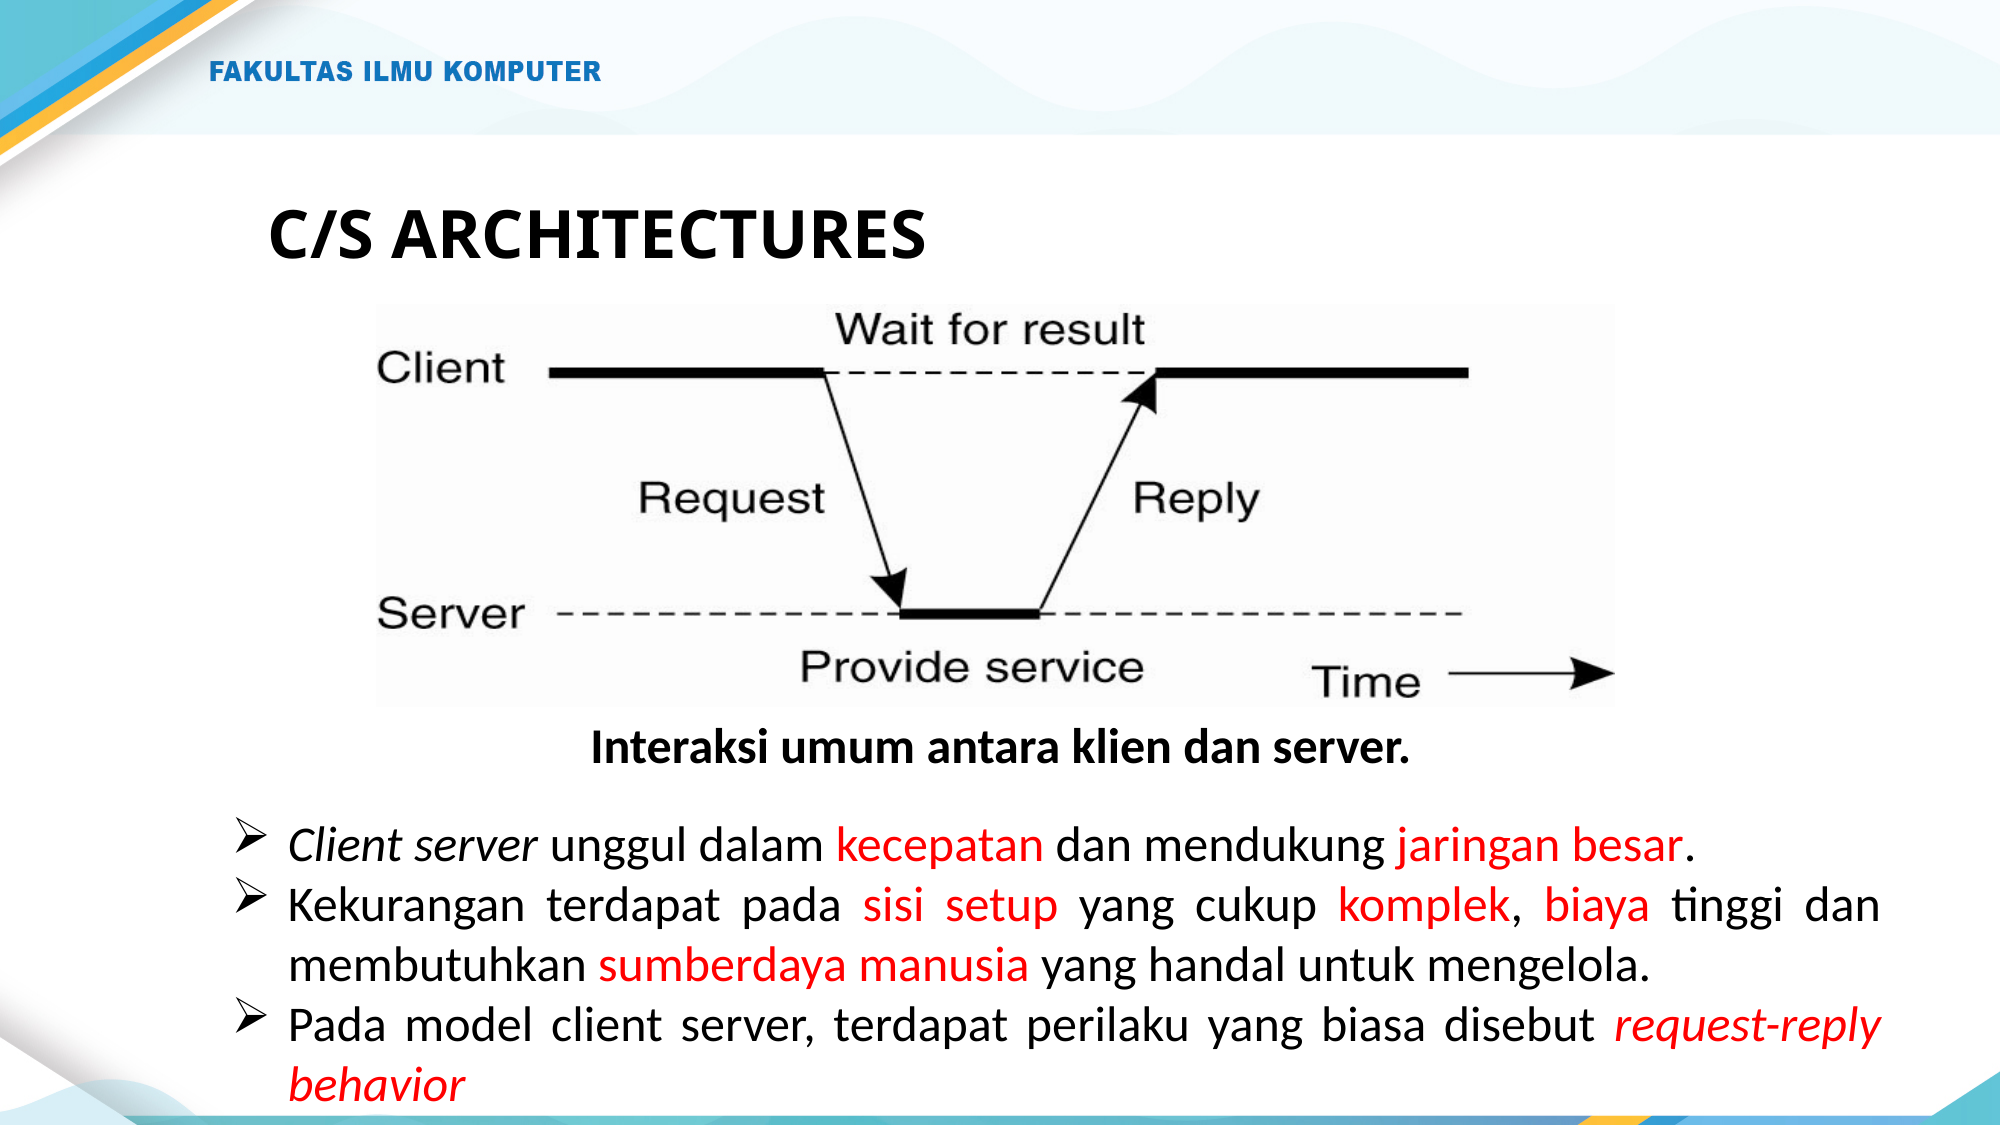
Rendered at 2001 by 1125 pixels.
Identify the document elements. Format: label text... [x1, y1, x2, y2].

title C/S ARCHITECTURES [252, 170, 1852, 303]
picture [0, 0, 2000, 1125]
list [376, 304, 1615, 707]
text_box Client server unggul dalam kecepatan dan mendukung jaringan besar. Kekurangan terdapat pada sisi setup yang cukup komplek, biaya tinggi dan membutuhkan sumberdaya manusia yang handal untuk mengelola. Pada model client server, terdapat perilaku yang biasa disebut request-reply behavior [216, 803, 1896, 1119]
text_box Interaksi umum antara klien dan server. [575, 718, 1457, 781]
